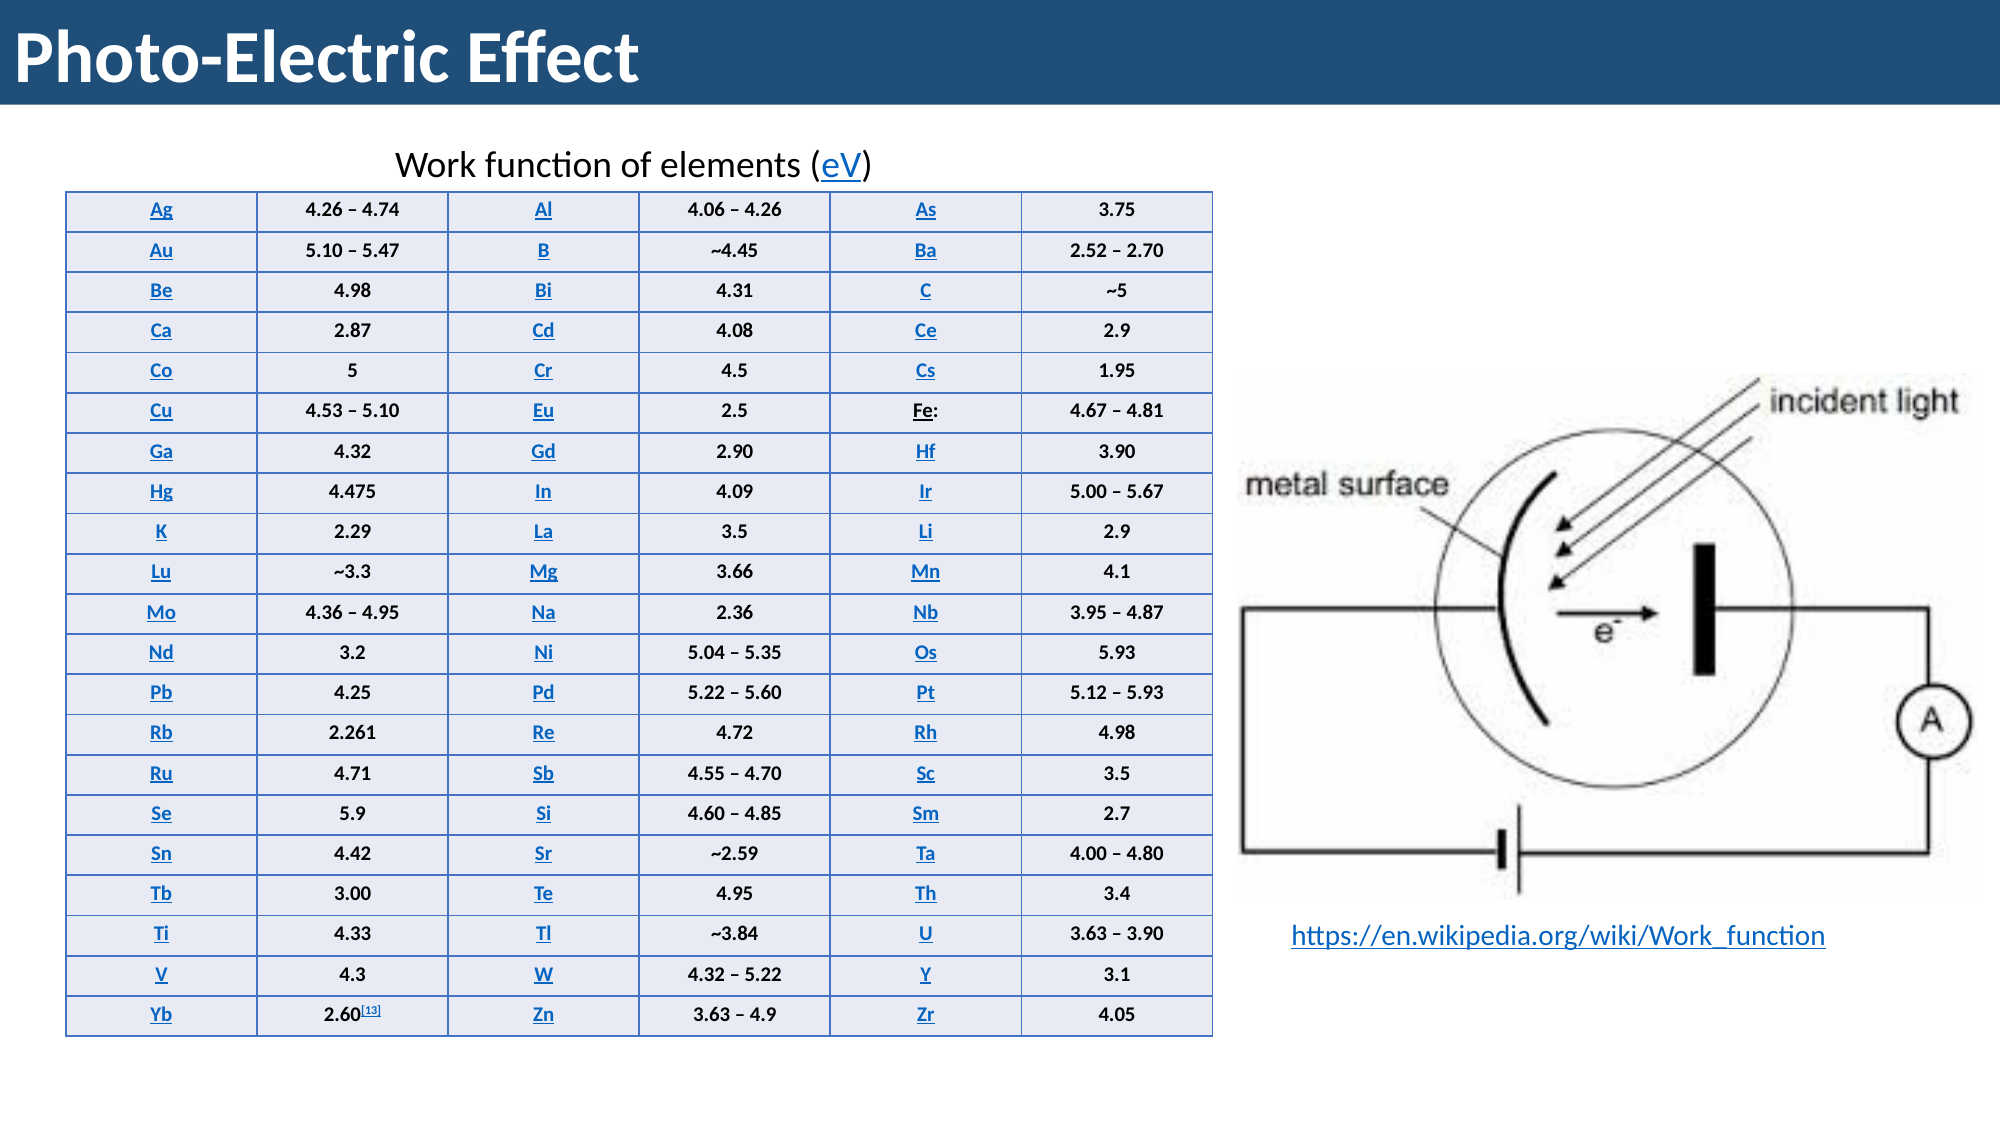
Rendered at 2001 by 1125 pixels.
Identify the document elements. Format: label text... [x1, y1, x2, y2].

table_cell 5.12 – 5.93 [1022, 675, 1212, 714]
table_cell Eu [449, 394, 638, 432]
table_cell Pb [67, 675, 256, 714]
table_cell Hg [67, 474, 256, 513]
table_header As [831, 193, 1021, 231]
table_cell 3.63 – 4.9 [640, 997, 829, 1035]
table_cell Pd [449, 675, 638, 714]
table_cell Ga [67, 434, 256, 472]
table_header 3.75 [1022, 193, 1212, 231]
table_cell Tl [449, 916, 638, 955]
table_cell ~5 [1022, 273, 1212, 311]
table_header 4.06 – 4.26 [640, 193, 829, 231]
table_cell 4.32 [258, 434, 447, 472]
table_cell ~3.84 [640, 916, 829, 955]
table_cell Ti [67, 916, 256, 955]
table_cell 4.32 – 5.22 [640, 957, 829, 995]
table_cell 3.5 [1022, 756, 1212, 794]
table_cell Te [449, 876, 638, 915]
table_cell Tb [67, 876, 256, 915]
table_cell 4.1 [1022, 555, 1212, 593]
table_cell Cd [449, 313, 638, 352]
table_cell Nb [831, 595, 1021, 633]
table_cell 4.475 [258, 474, 447, 513]
table_cell Ir [831, 474, 1021, 513]
table_cell ~4.45 [640, 233, 829, 271]
table_cell Si [449, 796, 638, 834]
table_cell Ru [67, 756, 256, 794]
table_header Ag [67, 193, 256, 231]
table_cell Lu [67, 555, 256, 593]
table_cell 3.4 [1022, 876, 1212, 915]
table_cell C [831, 273, 1021, 311]
table_cell Na [449, 595, 638, 633]
table_cell 4.05 [1022, 997, 1212, 1035]
table_cell In [449, 474, 638, 513]
table_cell Mo [67, 595, 256, 633]
table_cell K [67, 514, 256, 553]
table_cell 3.66 [640, 555, 829, 593]
table_cell 2.52 – 2.70 [1022, 233, 1212, 271]
table_cell Rh [831, 715, 1021, 754]
table_cell 4.67 – 4.81 [1022, 394, 1212, 432]
table_cell 4.53 – 5.10 [258, 394, 447, 432]
table_cell Yb [67, 997, 256, 1035]
text_box Photo-Electric Effect [0, 0, 2000, 105]
table_cell 3.95 – 4.87 [1022, 595, 1212, 633]
table_cell La [449, 514, 638, 553]
table_cell Nd [67, 635, 256, 673]
table_cell 4.25 [258, 675, 447, 714]
table_cell Sc [831, 756, 1021, 794]
table_cell Se [67, 796, 256, 834]
table_cell Cu [67, 394, 256, 432]
table_cell Sb [449, 756, 638, 794]
table_cell 2.90 [640, 434, 829, 472]
table_cell 4.00 – 4.80 [1022, 836, 1212, 874]
table_cell Sr [449, 836, 638, 874]
table_cell 2.60[13] [258, 997, 447, 1035]
text_box Work function of elements (eV) [380, 132, 888, 192]
table_cell ~2.59 [640, 836, 829, 874]
picture [1236, 373, 1978, 900]
table_cell Mn [831, 555, 1021, 593]
table_cell Sm [831, 796, 1021, 834]
table_cell 4.42 [258, 836, 447, 874]
table_cell Y [831, 957, 1021, 995]
table_cell 4.08 [640, 313, 829, 352]
table_cell 2.5 [640, 394, 829, 432]
table_cell 2.7 [1022, 796, 1212, 834]
table_cell Ta [831, 836, 1021, 874]
table_header 4.26 – 4.74 [258, 193, 447, 231]
table_cell 3.2 [258, 635, 447, 673]
table_cell 3.1 [1022, 957, 1212, 995]
table_cell Be [67, 273, 256, 311]
table_cell Th [831, 876, 1021, 915]
table_cell 1.95 [1022, 353, 1212, 392]
table_cell 4.72 [640, 715, 829, 754]
table_cell 2.9 [1022, 514, 1212, 553]
table_cell 4.09 [640, 474, 829, 513]
table_cell 4.71 [258, 756, 447, 794]
table_cell 5.9 [258, 796, 447, 834]
table_cell 2.87 [258, 313, 447, 352]
table_cell Sn [67, 836, 256, 874]
table_cell Li [831, 514, 1021, 553]
table_cell Zr [831, 997, 1021, 1035]
table_cell 2.9 [1022, 313, 1212, 352]
table_cell 4.5 [640, 353, 829, 392]
table_cell Pt [831, 675, 1021, 714]
table_cell 2.29 [258, 514, 447, 553]
table_cell Fe: [831, 394, 1021, 432]
table_cell 4.98 [1022, 715, 1212, 754]
table_cell Rb [67, 715, 256, 754]
table_cell Bi [449, 273, 638, 311]
table_cell Cs [831, 353, 1021, 392]
table_cell Cr [449, 353, 638, 392]
table_cell 5.10 – 5.47 [258, 233, 447, 271]
table_cell 2.261 [258, 715, 447, 754]
table_cell W [449, 957, 638, 995]
table_cell ~3.3 [258, 555, 447, 593]
table_cell 5 [258, 353, 447, 392]
table_cell B [449, 233, 638, 271]
table_cell Zn [449, 997, 638, 1035]
table_cell Co [67, 353, 256, 392]
table_cell 3.90 [1022, 434, 1212, 472]
table_cell Mg [449, 555, 638, 593]
table_cell Ni [449, 635, 638, 673]
table_cell 3.00 [258, 876, 447, 915]
table_cell 4.31 [640, 273, 829, 311]
table_cell 4.3 [258, 957, 447, 995]
table_cell 2.36 [640, 595, 829, 633]
table_cell Ba [831, 233, 1021, 271]
table_cell V [67, 957, 256, 995]
table_cell U [831, 916, 1021, 955]
table_cell Hf [831, 434, 1021, 472]
table_cell Re [449, 715, 638, 754]
table_cell Gd [449, 434, 638, 472]
table_cell 5.04 – 5.35 [640, 635, 829, 673]
table_cell 4.98 [258, 273, 447, 311]
table_cell 4.33 [258, 916, 447, 955]
table_cell Au [67, 233, 256, 271]
table_cell 4.95 [640, 876, 829, 915]
text_box https://en.wikipedia.org/wiki/Work_function [1276, 909, 1841, 959]
table_cell 3.63 – 3.90 [1022, 916, 1212, 955]
table_cell 4.60 – 4.85 [640, 796, 829, 834]
table_header Al [449, 193, 638, 231]
table_cell Os [831, 635, 1021, 673]
table_cell 4.36 – 4.95 [258, 595, 447, 633]
table_cell Ce [831, 313, 1021, 352]
table_cell 5.93 [1022, 635, 1212, 673]
table_cell 3.5 [640, 514, 829, 553]
table_cell 5.00 – 5.67 [1022, 474, 1212, 513]
table_cell Ca [67, 313, 256, 352]
table_cell 4.55 – 4.70 [640, 756, 829, 794]
table_cell 5.22 – 5.60 [640, 675, 829, 714]
